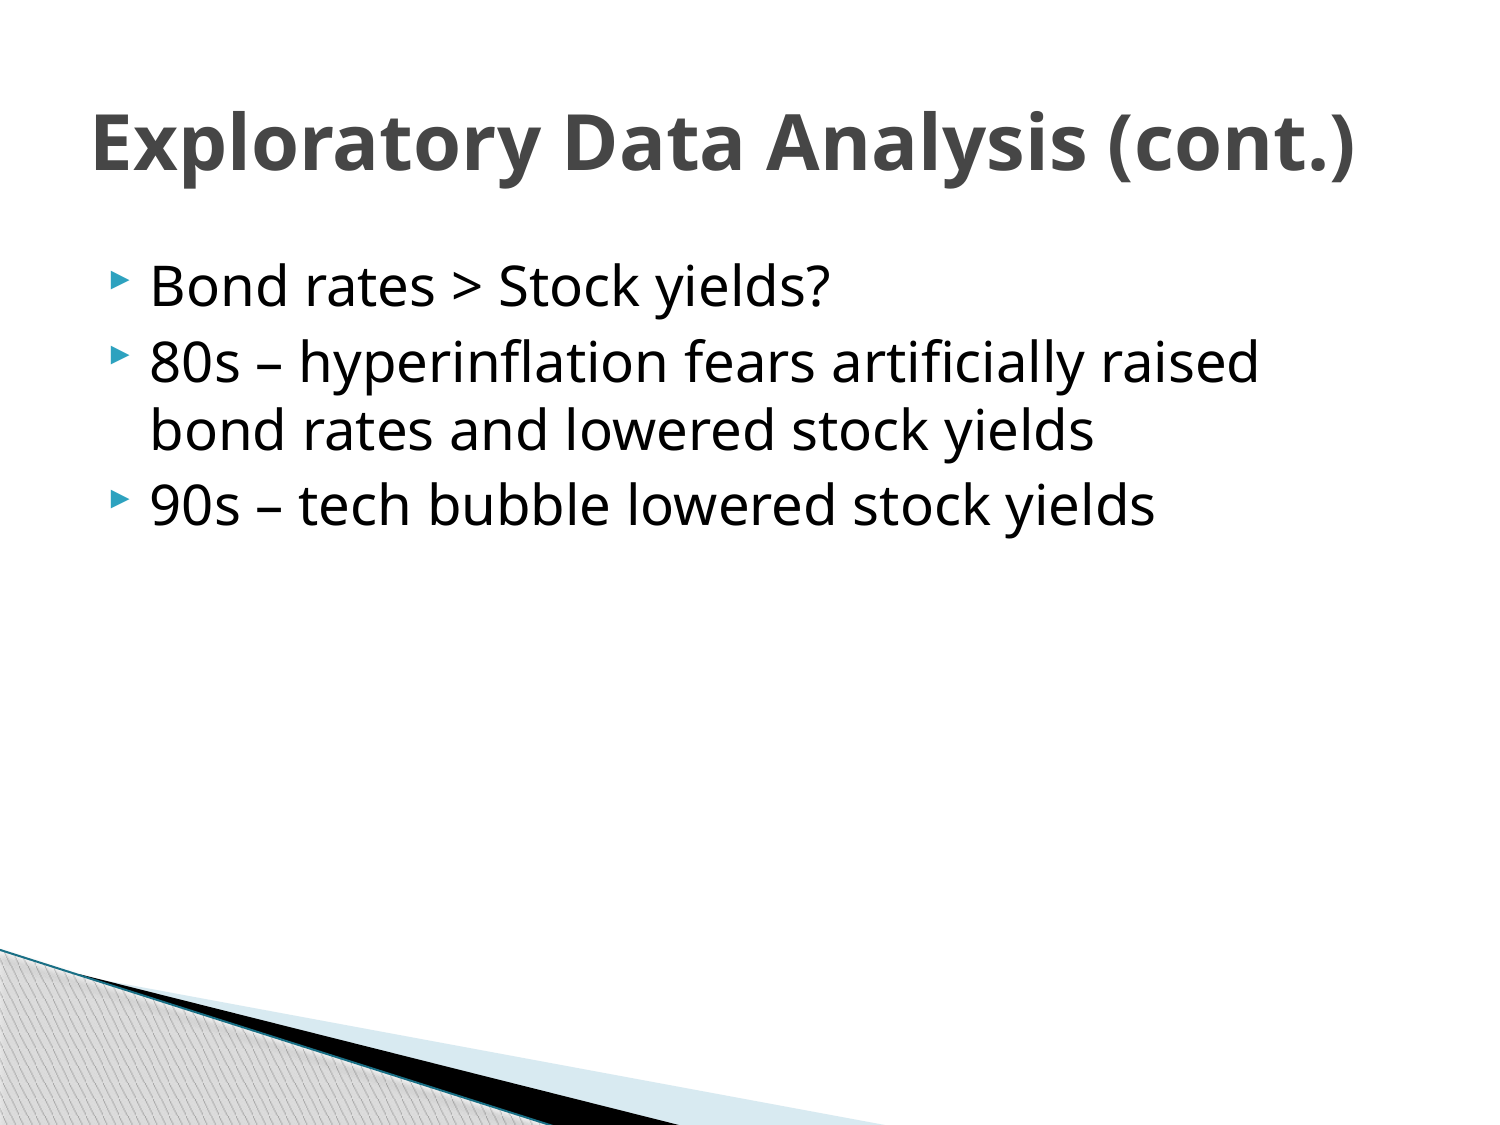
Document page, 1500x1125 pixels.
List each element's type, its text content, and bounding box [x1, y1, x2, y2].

title Exploratory Data Analysis (cont.) [75, 45, 1425, 233]
list Bond rates > Stock yields? 80s – hyperinflation fears artificially raised bond rates and lowered stock yields 90s – tech bubble lowered stock yields [75, 243, 1425, 986]
